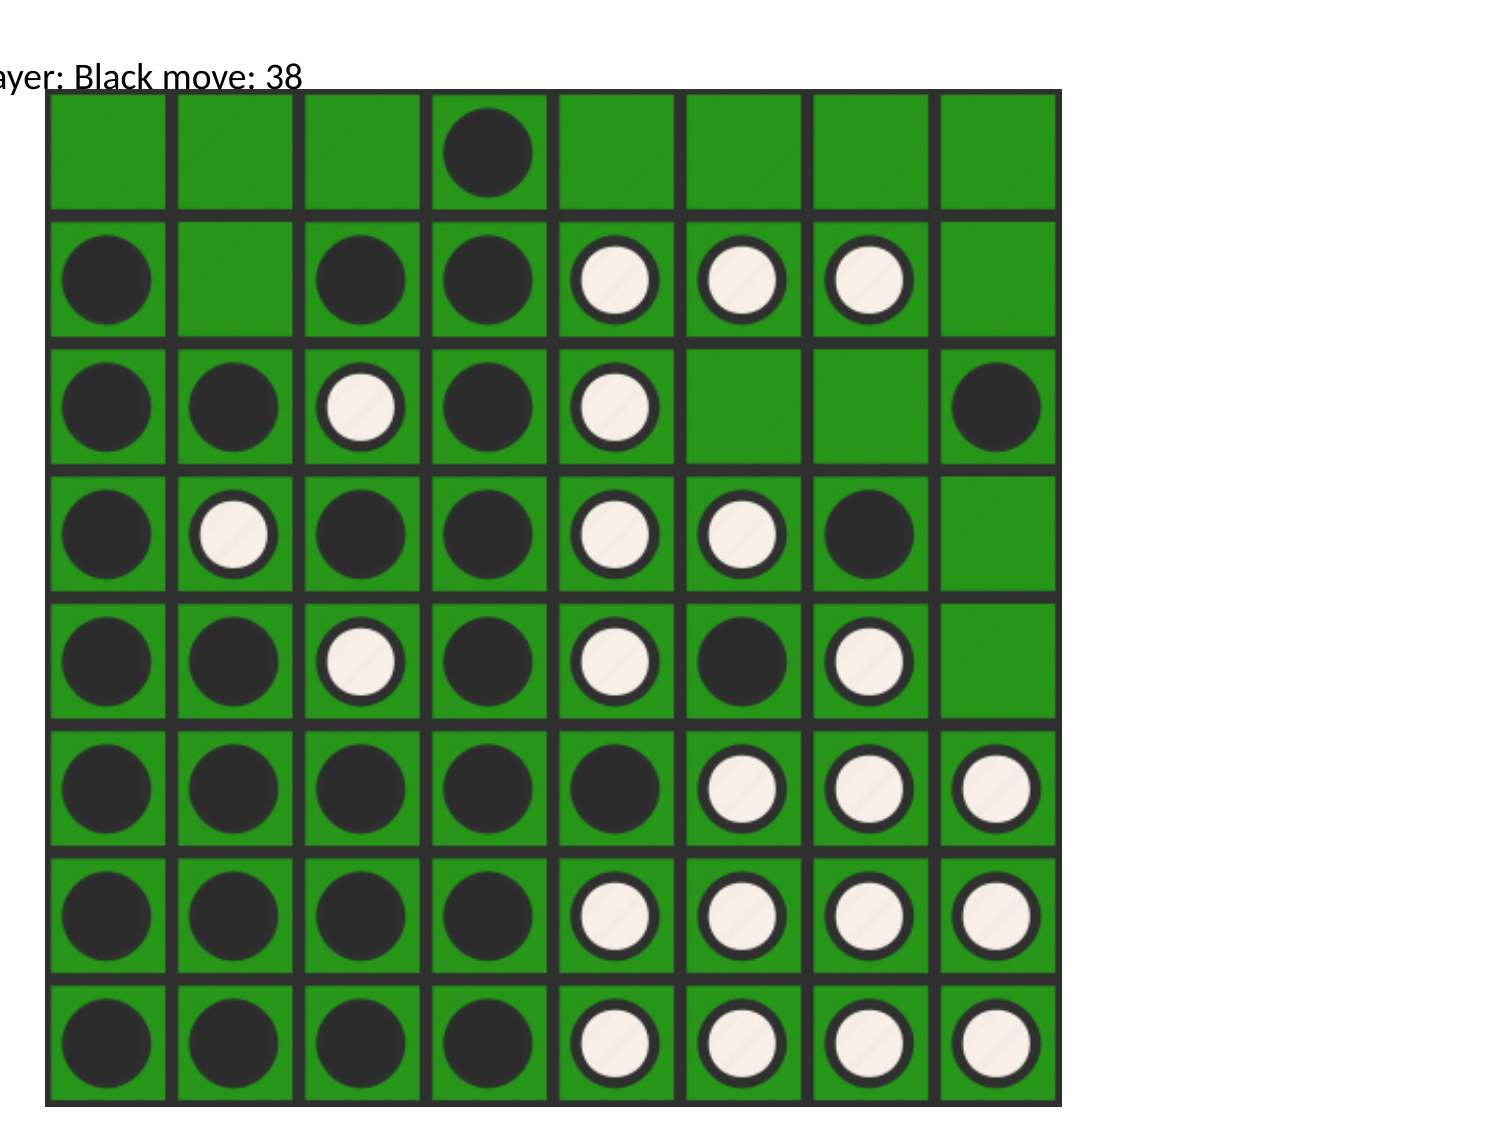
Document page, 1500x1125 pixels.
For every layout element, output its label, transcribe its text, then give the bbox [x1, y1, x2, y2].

text_box turn: 47 player: Black move: 38 [0, 44, 319, 105]
picture [44, 89, 1062, 1107]
